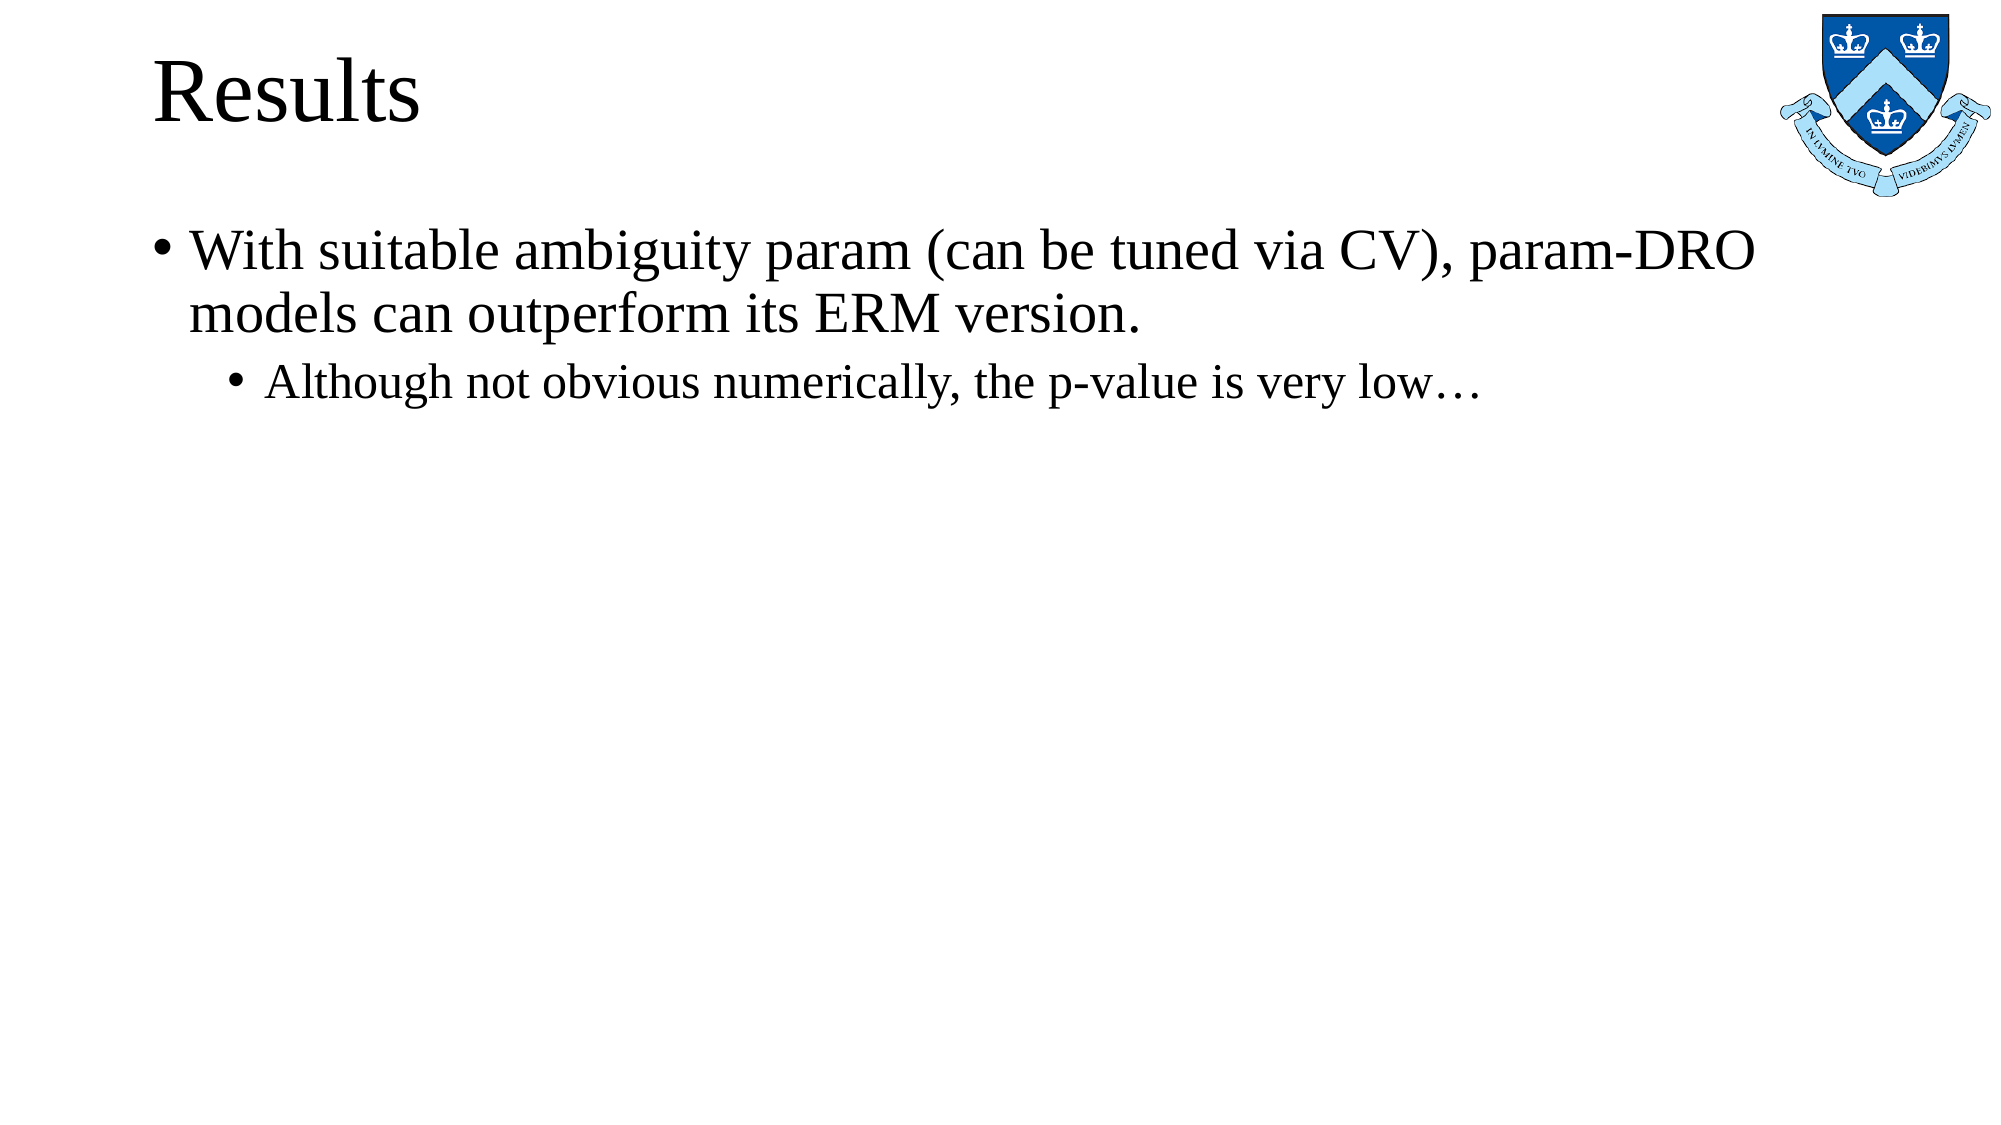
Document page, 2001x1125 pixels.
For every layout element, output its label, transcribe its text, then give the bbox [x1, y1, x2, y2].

title Results [137, 25, 1473, 158]
list With suitable ambiguity param (can be tuned via CV), param-DRO models can outperform its ERM version. Although not obvious numerically, the p-value is very low… [137, 211, 1863, 1014]
picture [1780, 14, 1991, 197]
